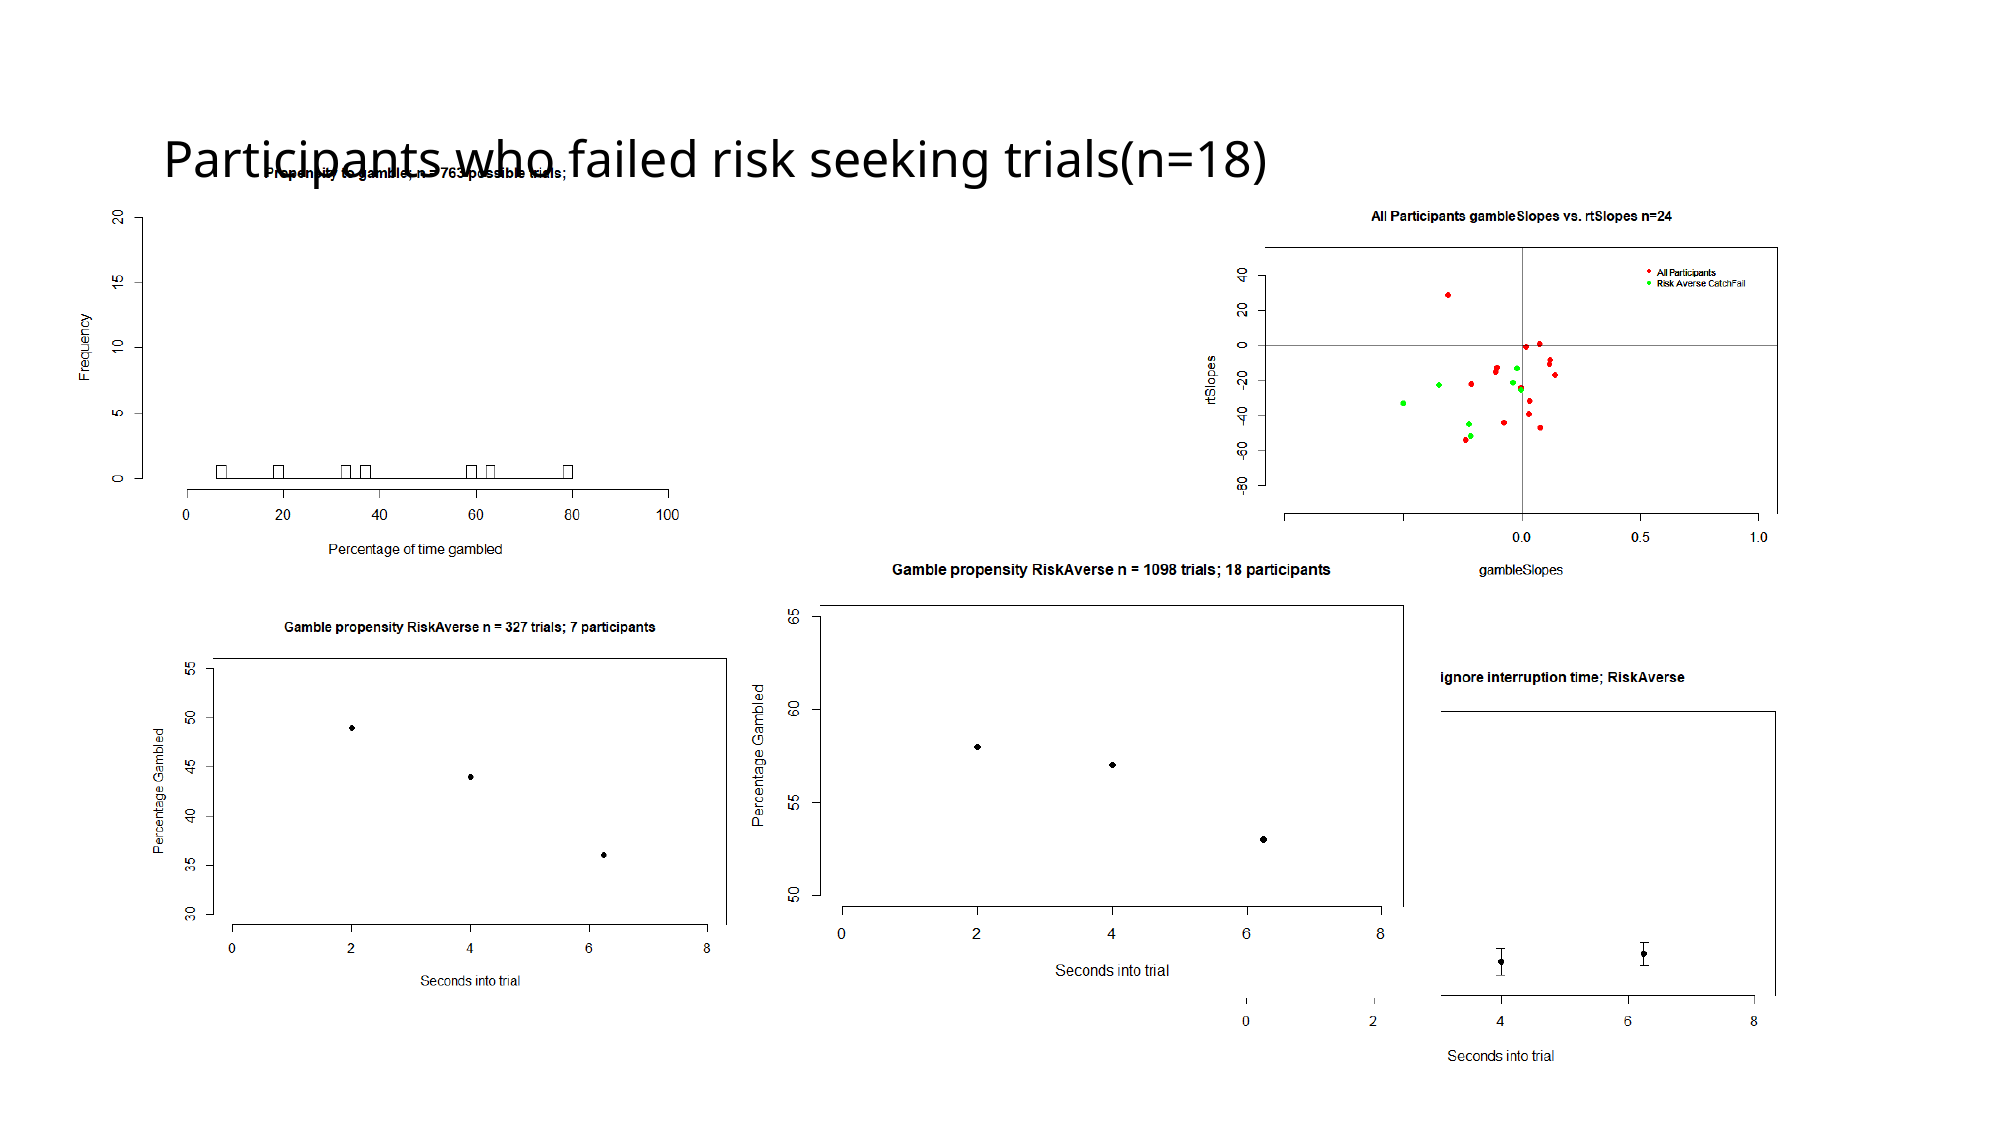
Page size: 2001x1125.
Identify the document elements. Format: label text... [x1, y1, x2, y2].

picture [73, 137, 724, 575]
picture [148, 182, 1811, 1082]
text_box Participants who failed risk seeking trials(n=18) [148, 89, 2000, 233]
